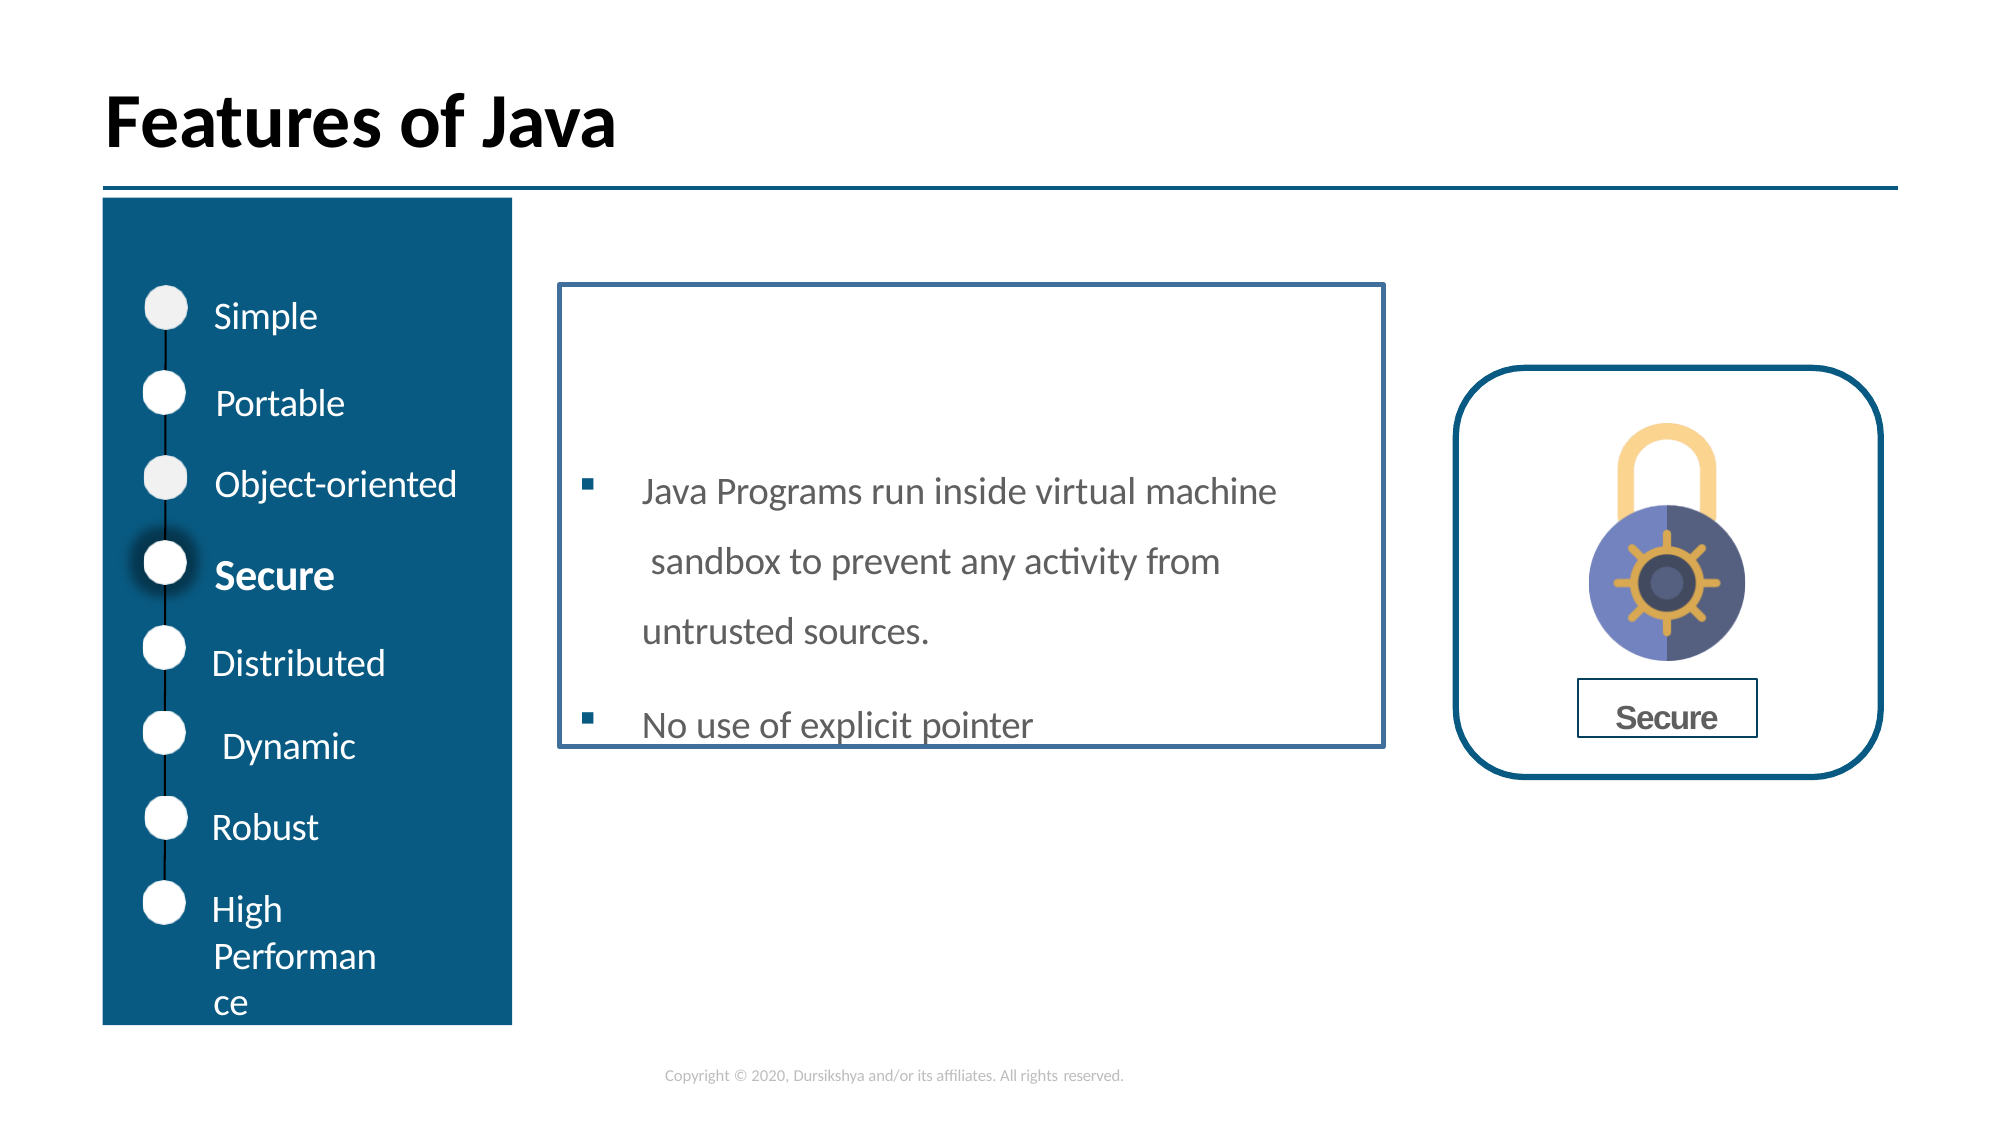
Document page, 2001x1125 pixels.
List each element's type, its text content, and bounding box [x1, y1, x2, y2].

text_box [99, 184, 1902, 1026]
title Features of Java [102, 19, 625, 184]
footer Copyright © 2020, Dursikshya and/or its affiliates. All rights reserved. [662, 1026, 1338, 1125]
